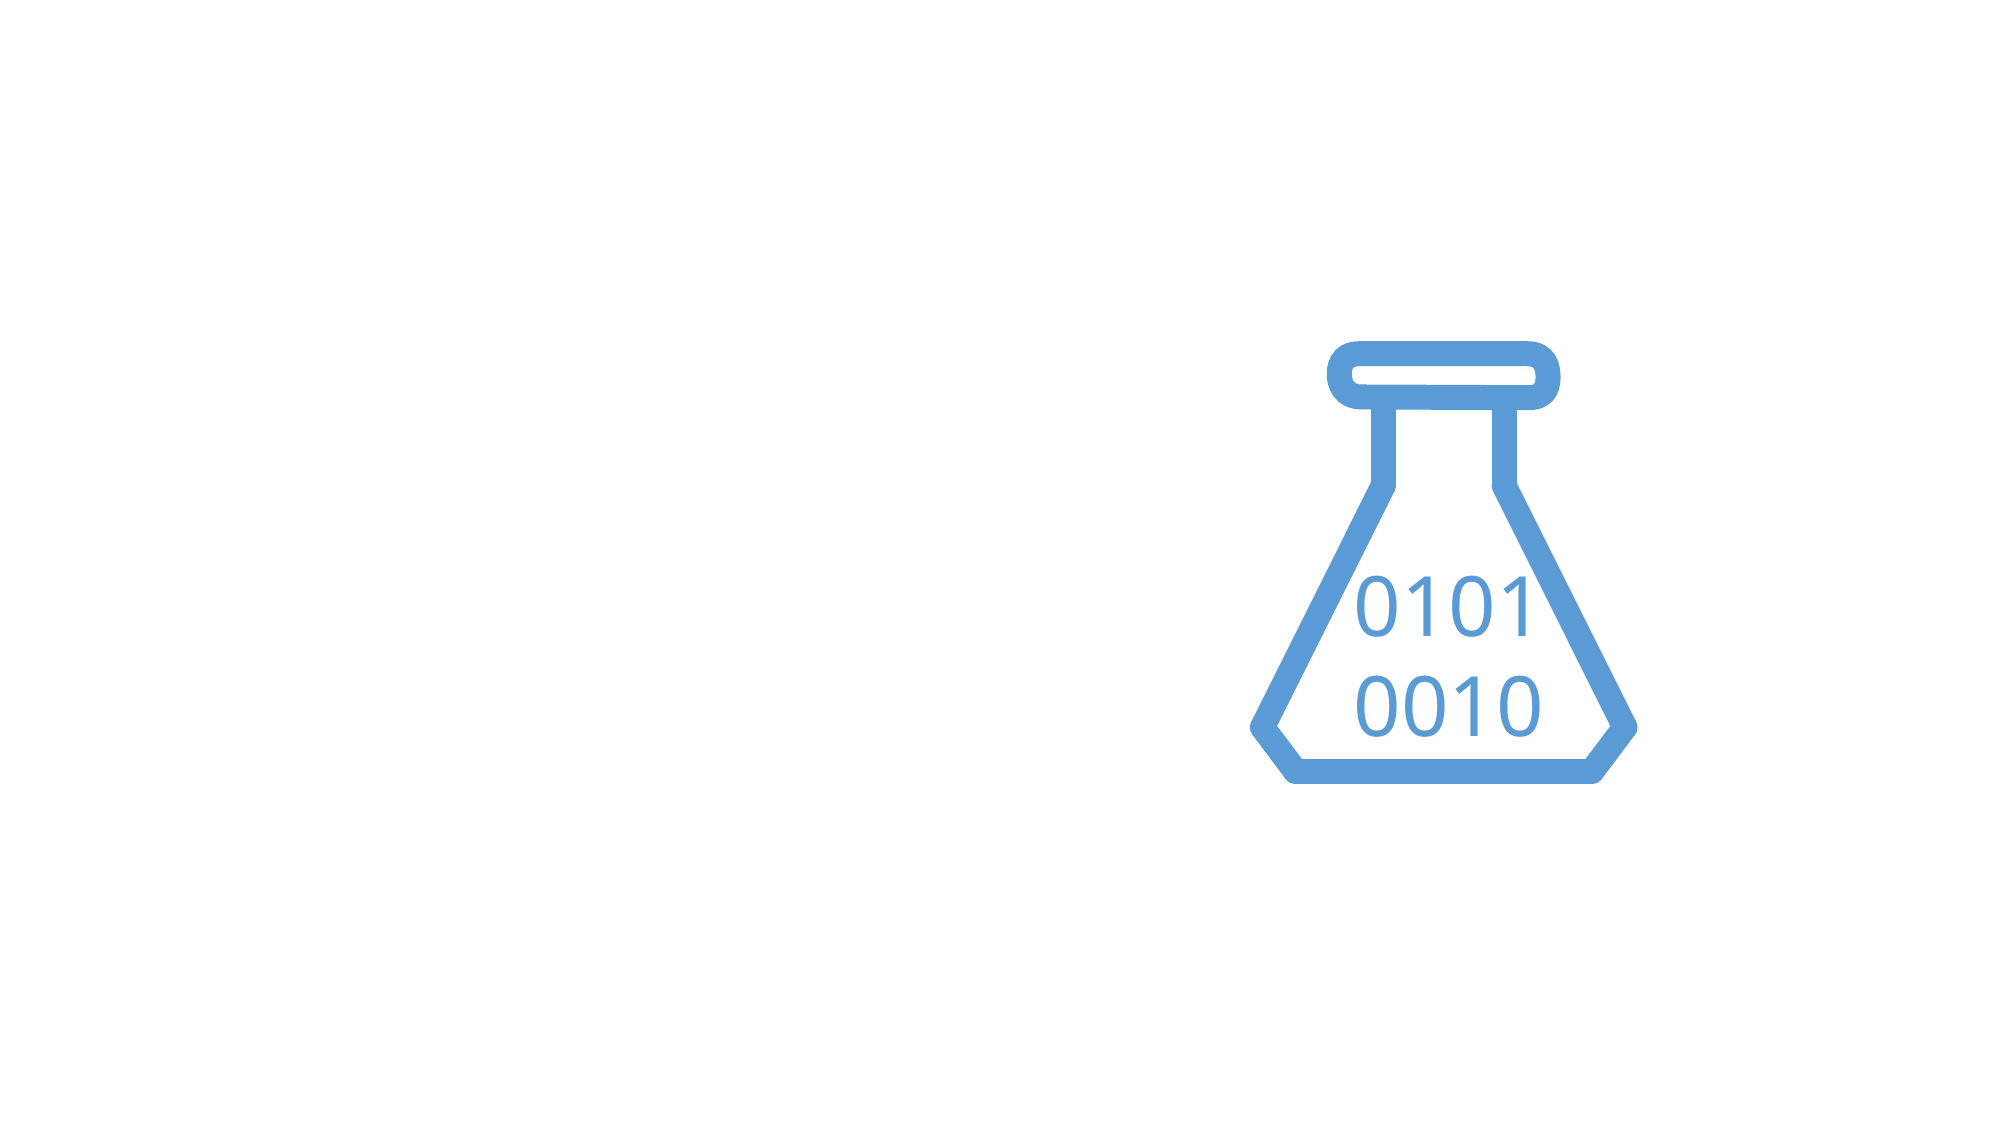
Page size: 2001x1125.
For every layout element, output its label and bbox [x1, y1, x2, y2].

text_box [1262, 353, 1625, 772]
